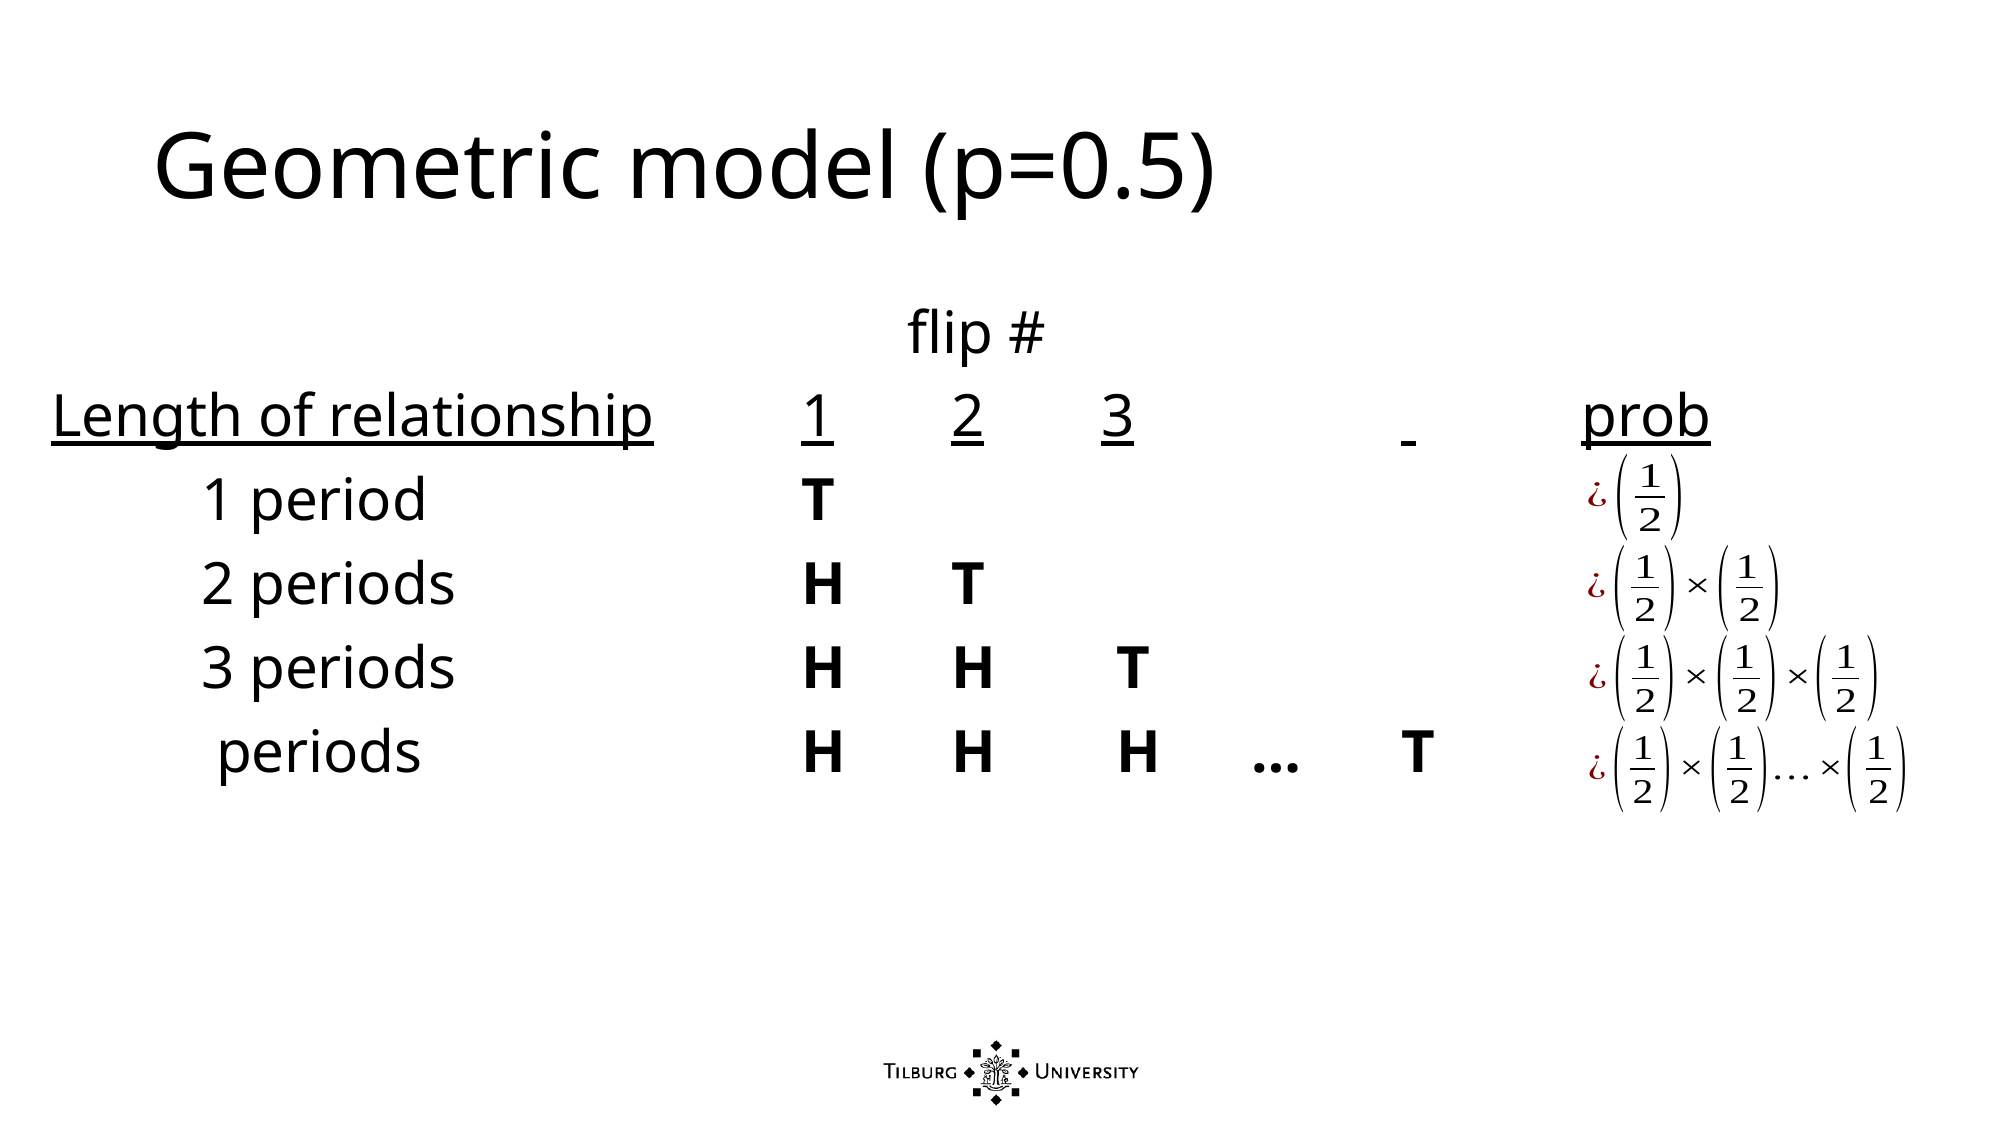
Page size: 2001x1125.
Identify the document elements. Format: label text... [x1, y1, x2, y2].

title Geometric model (p=0.5) [137, 59, 1863, 278]
picture [875, 1032, 1146, 1113]
